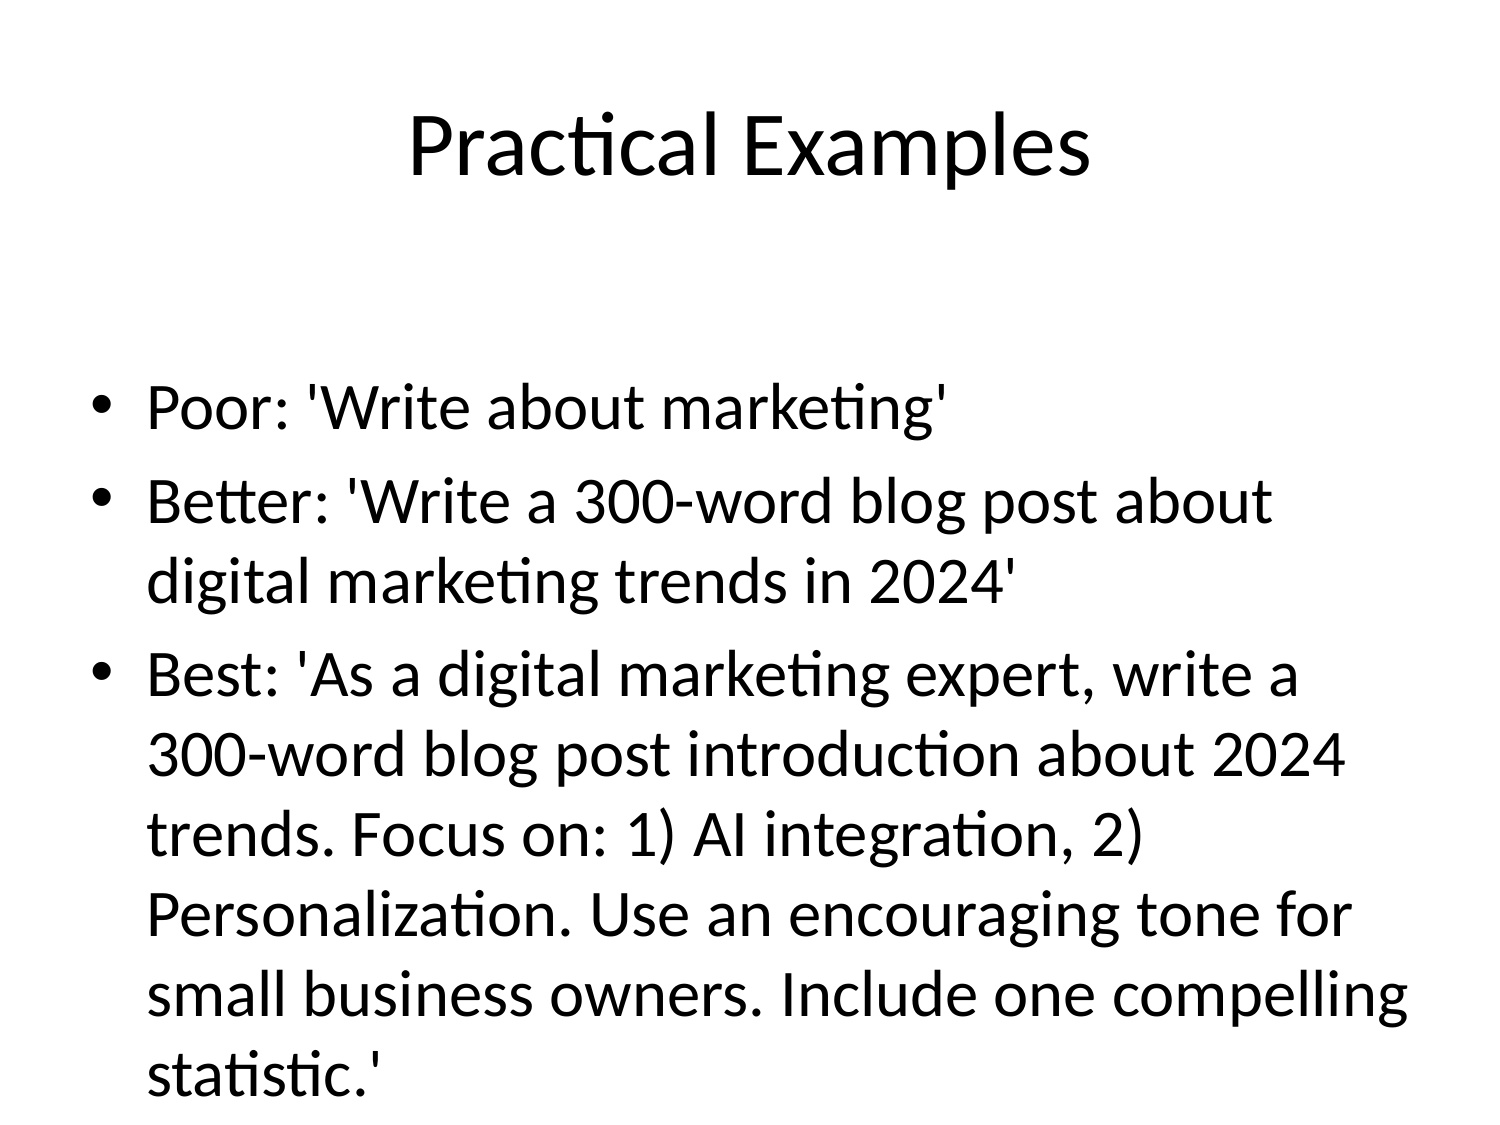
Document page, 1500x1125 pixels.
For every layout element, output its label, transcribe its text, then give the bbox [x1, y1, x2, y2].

list Poor: 'Write about marketing' Better: 'Write a 300-word blog post about digital marketing trends in 2024' Best: 'As a digital marketing expert, write a 300-word blog post introduction about 2024 trends. Focus on: 1) AI integration, 2) Personalization. Use an encouraging tone for small business owners. Include one compelling statistic.' [75, 262, 1425, 1005]
title Practical Examples [75, 45, 1425, 233]
